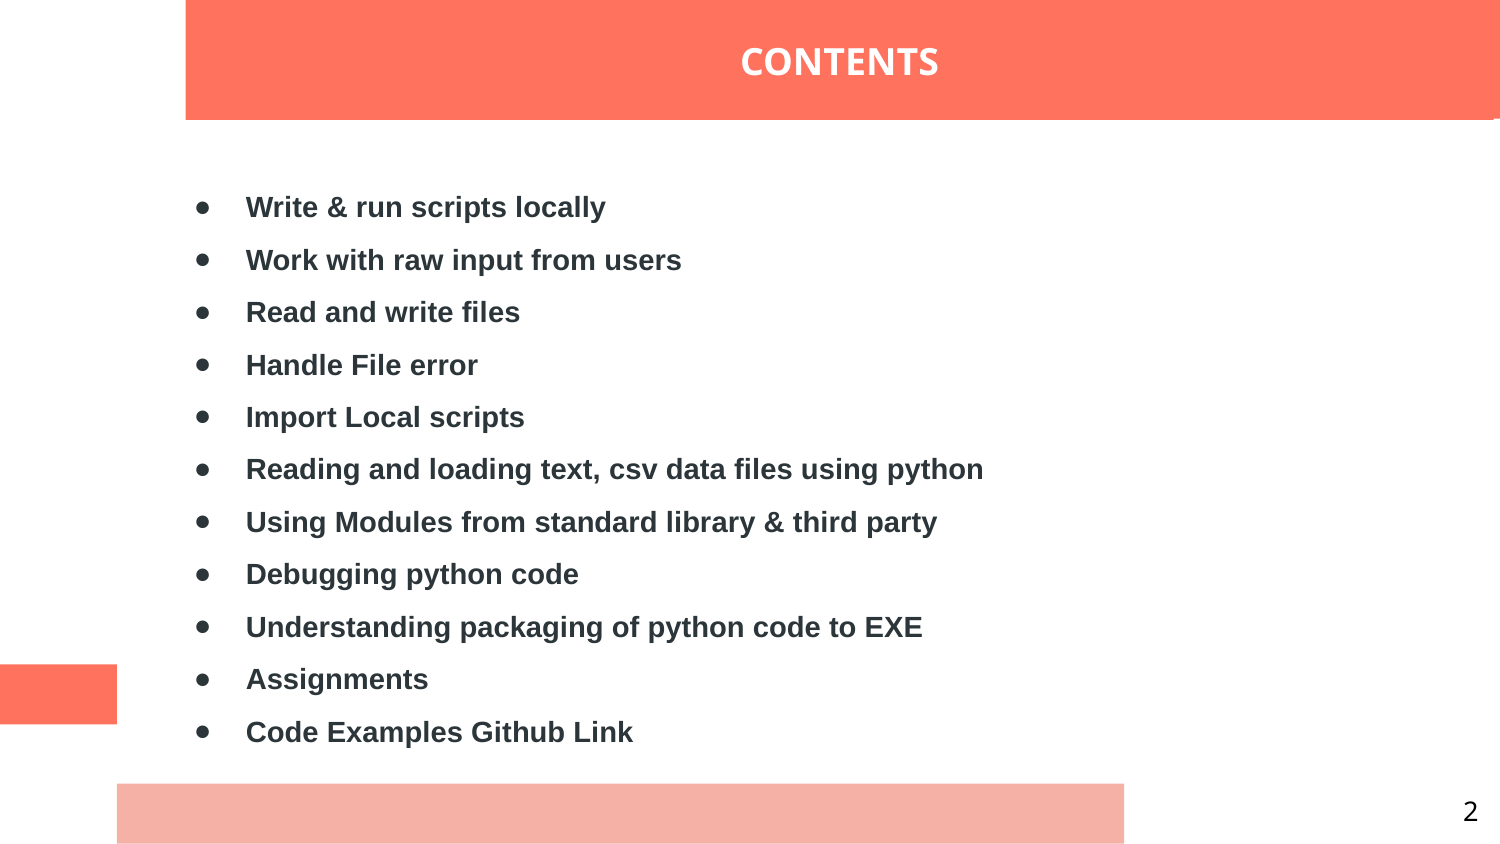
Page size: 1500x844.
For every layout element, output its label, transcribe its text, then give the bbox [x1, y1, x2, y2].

slide_number 2 [1403, 779, 1494, 844]
text_box Write & run scripts locally Work with raw input from users Read and write files Handle File error Import Local scripts Reading and loading text, csv data files using python Using Modules from standard library & third party Debugging python code Understanding packaging of python code to EXE Assignments Code Examples Github Link [155, 156, 1133, 844]
text_box CONTENTS [185, 0, 1494, 120]
